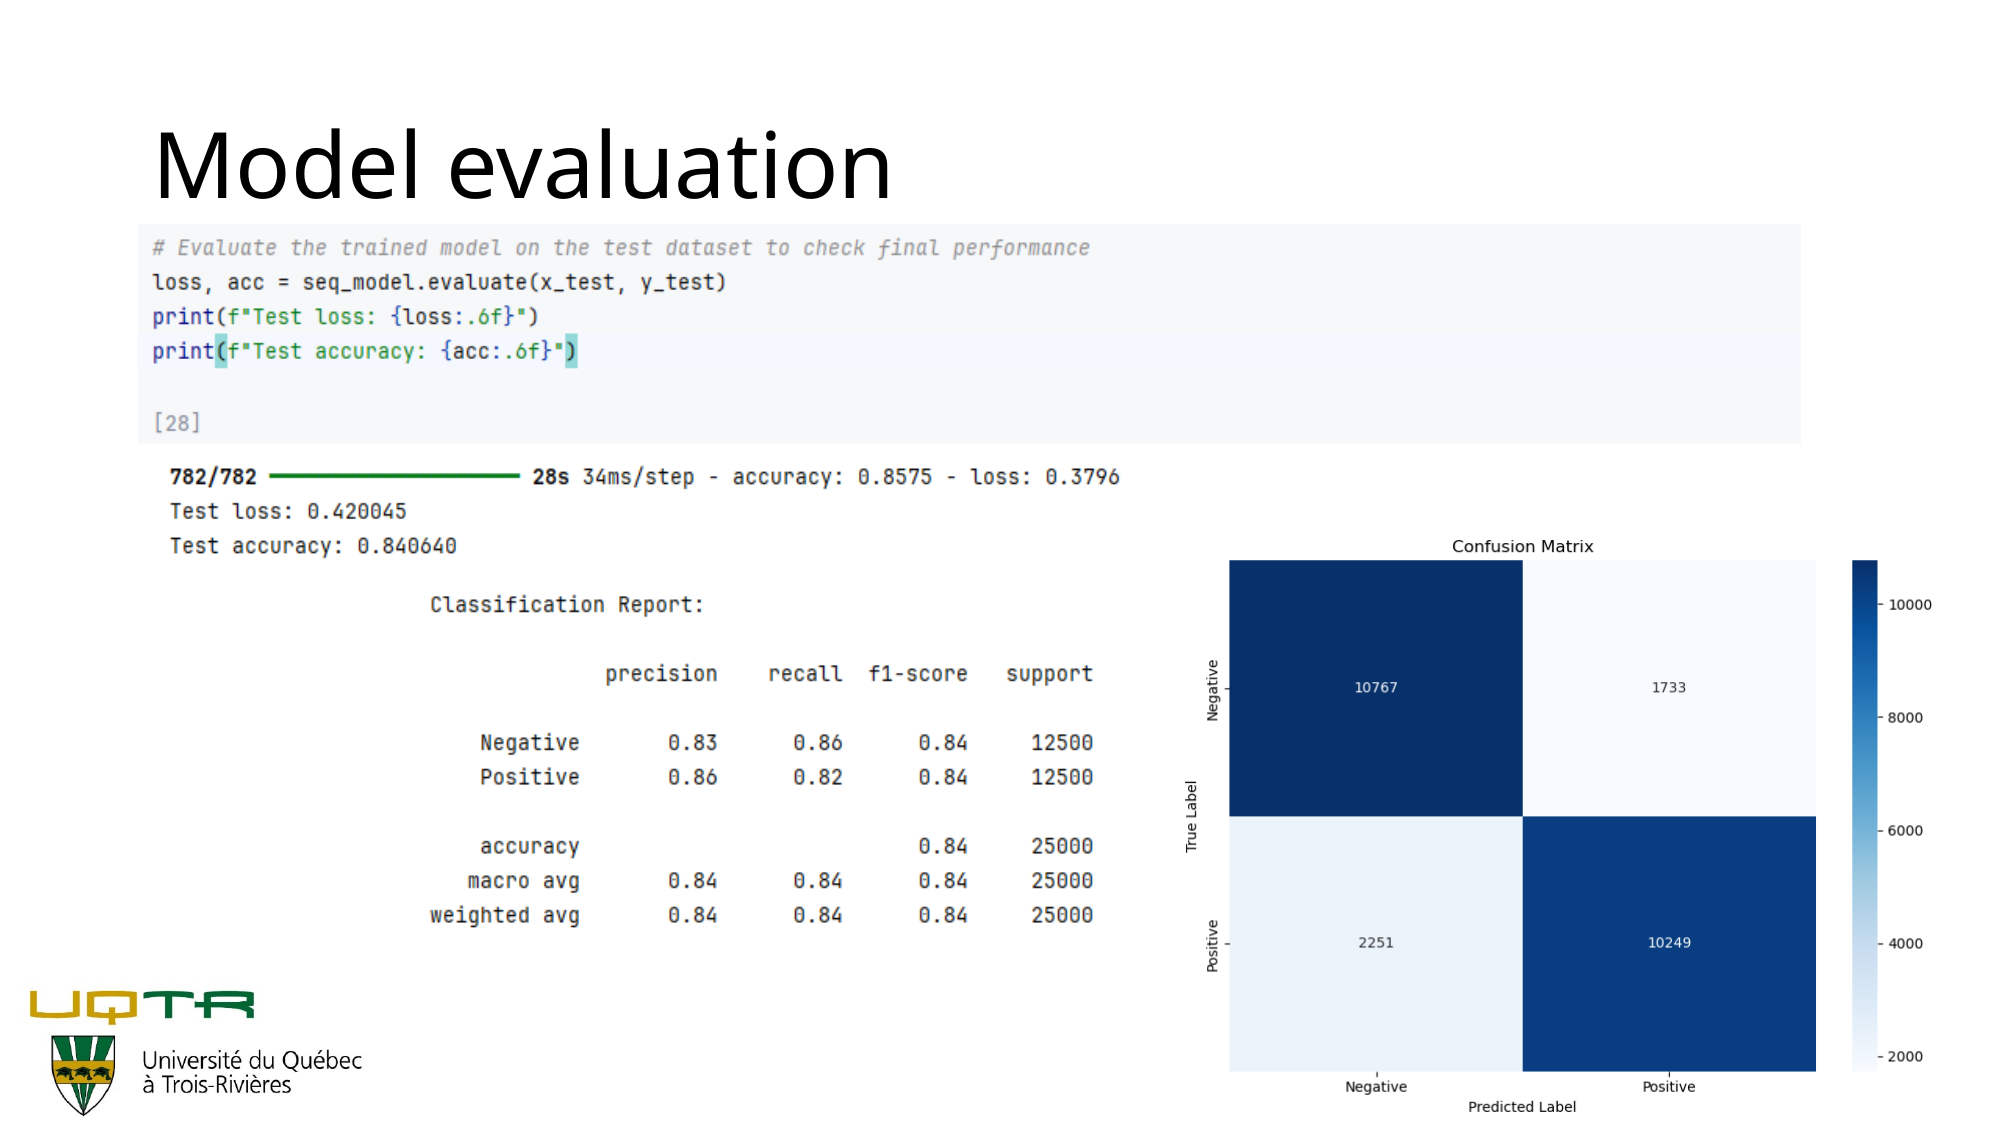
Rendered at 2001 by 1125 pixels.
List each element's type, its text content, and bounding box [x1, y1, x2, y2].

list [136, 224, 1801, 563]
picture [363, 530, 1942, 1125]
title Model evaluation [137, 59, 1863, 278]
picture [0, 981, 391, 1125]
